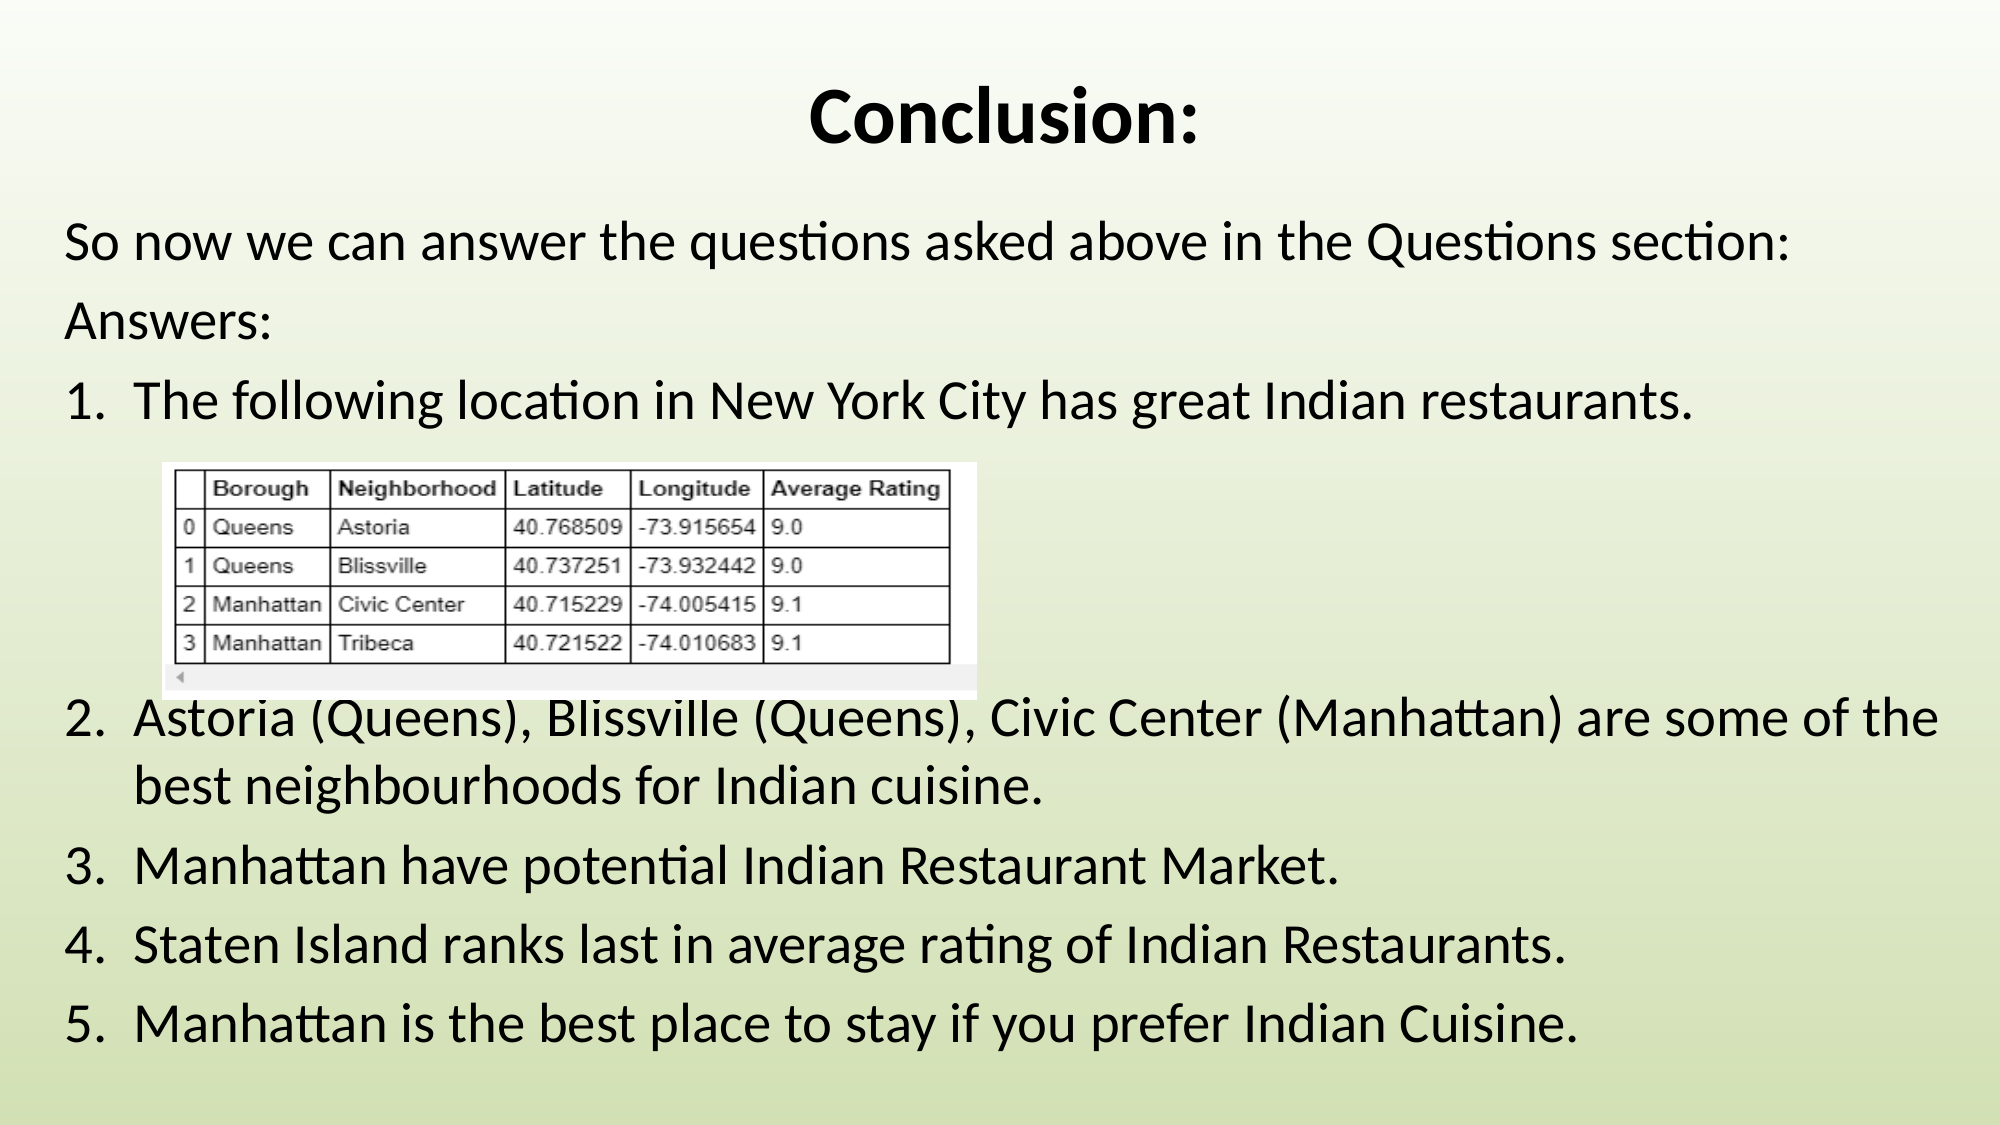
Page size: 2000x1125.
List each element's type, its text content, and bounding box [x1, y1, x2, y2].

picture [161, 462, 978, 700]
list So now we can answer the questions asked above in the Questions section: Answers: The following location in New York City has great Indian restaurants. Astoria (Queens), Blissville (Queens), Civic Center (Manhattan) are some of the best neighbourhoods for Indian cuisine. Manhattan have potential Indian Restaurant Market. Staten Island ranks last in average rating of Indian Restaurants. Manhattan is the best place to stay if you prefer Indian Cuisine. [42, 196, 1969, 1071]
title Conclusion: [42, 54, 1969, 168]
